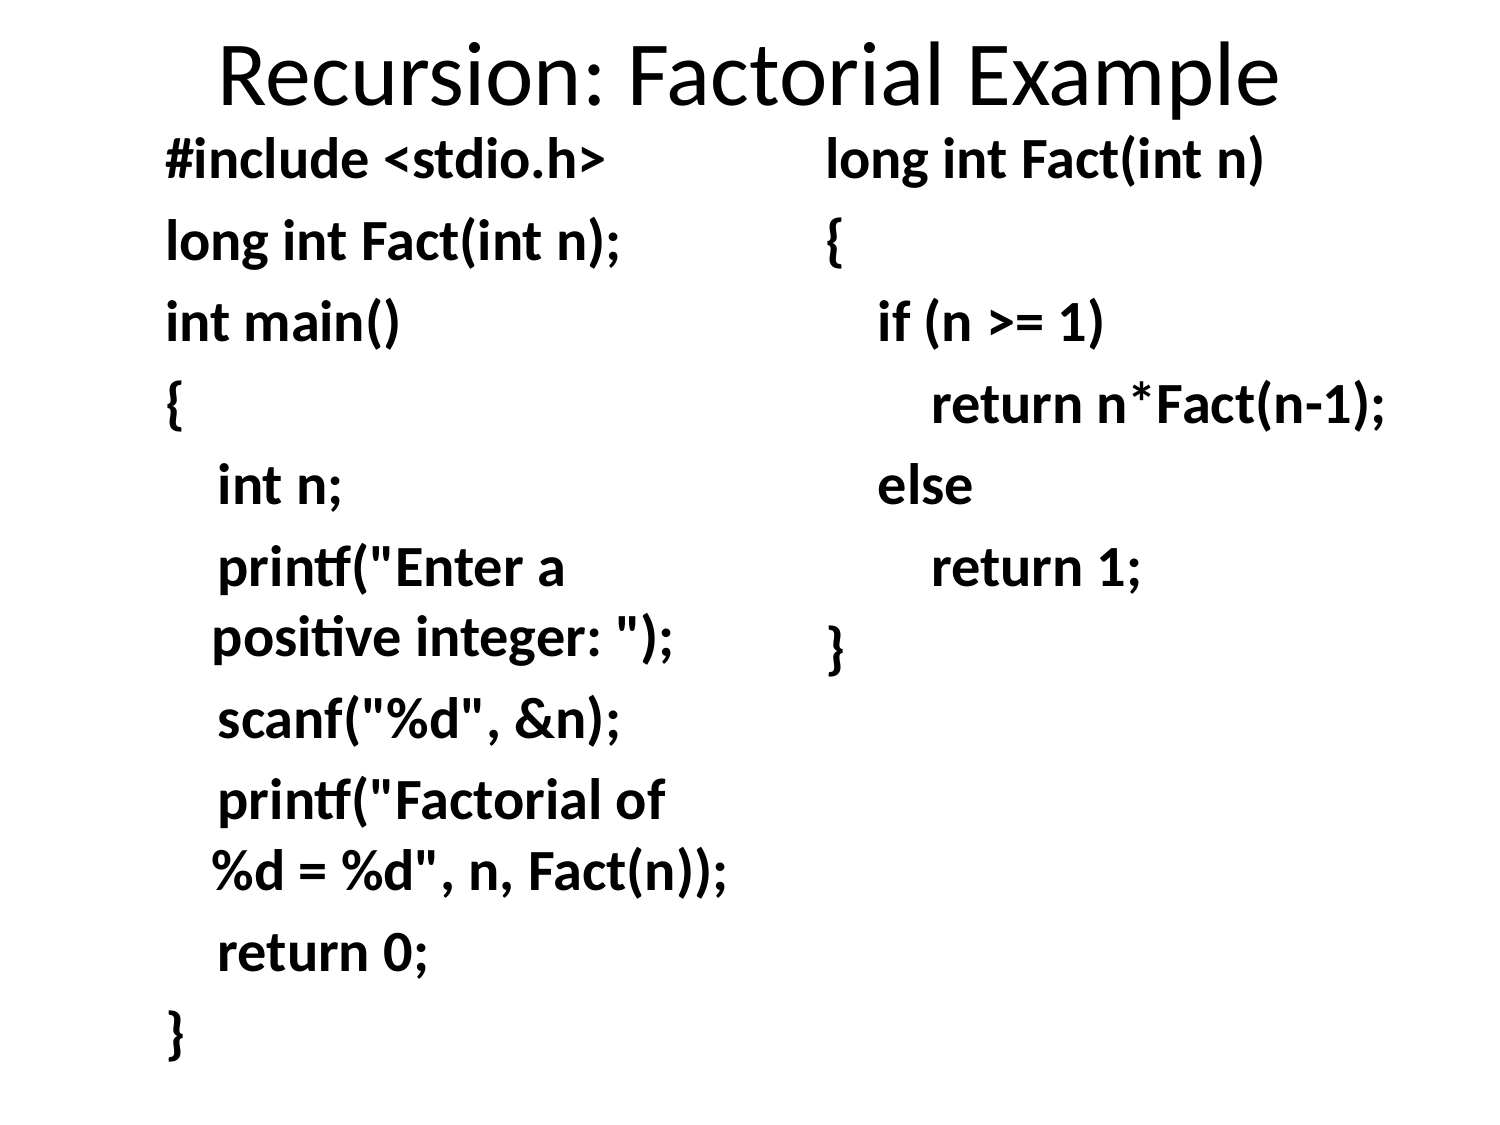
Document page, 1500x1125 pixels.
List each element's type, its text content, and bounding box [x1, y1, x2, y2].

list #include <stdio.h> long int Fact(int n); int main() { int n; printf("Enter a positive integer: "); scanf("%d", &n); printf("Factorial of %d = %d", n, Fact(n)); return 0; } long int Fact(int n) { if (n >= 1) return n*Fact(n-1); else return 1; } [75, 112, 1425, 1125]
title Recursion: Factorial Example [75, 0, 1425, 112]
